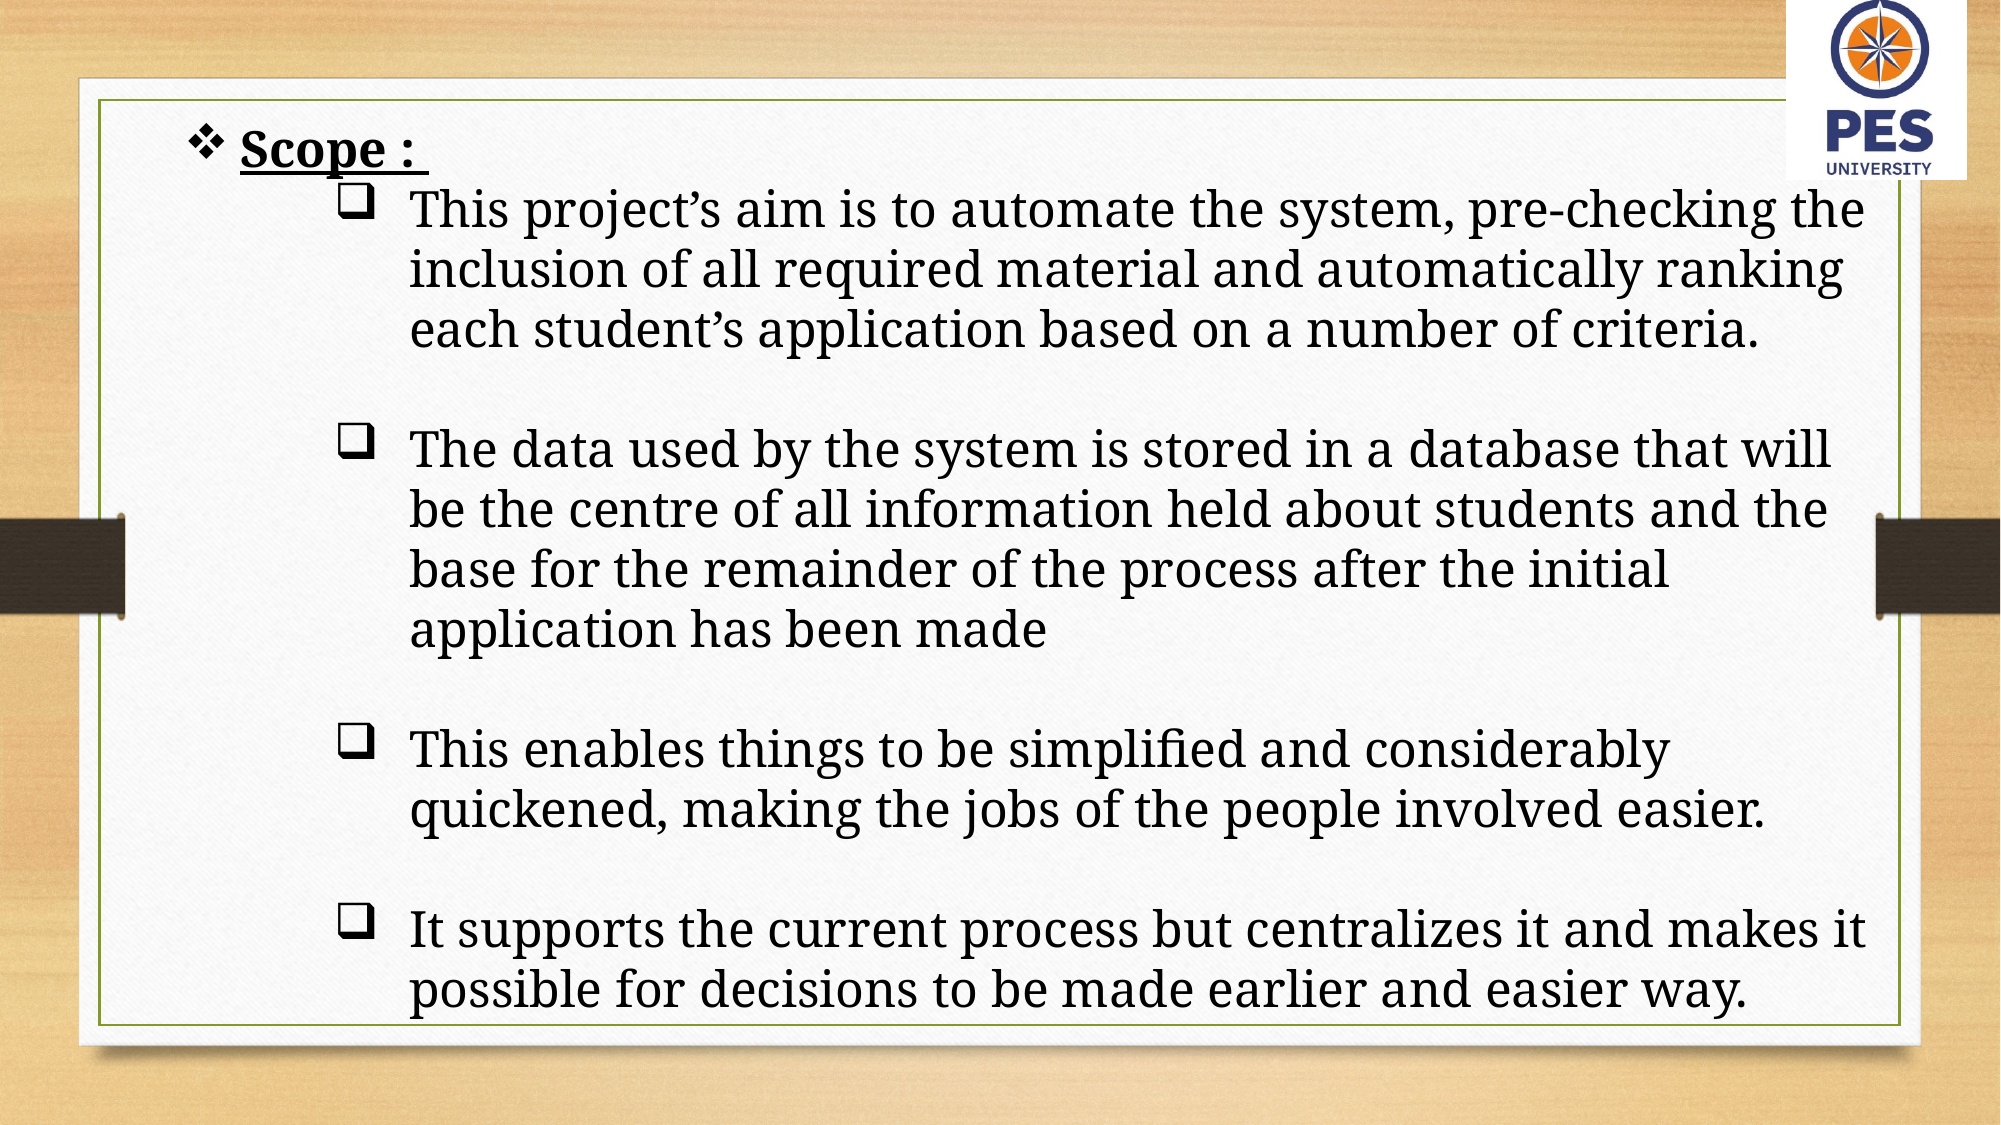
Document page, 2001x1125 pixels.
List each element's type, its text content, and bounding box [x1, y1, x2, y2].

picture [0, 0, 2001, 1125]
text_box Scope : This project’s aim is to automate the system, pre-checking the inclusion of all required material and automatically ranking each student’s application based on a number of criteria. The data used by the system is stored in a database that will be the centre of all information held about students and the base for the remainder of the process after the initial application has been made This enables things to be simplified and considerably quickened, making the jobs of the people involved easier. It supports the current process but centralizes it and makes it possible for decisions to be made earlier and easier way. [94, 109, 1889, 1025]
